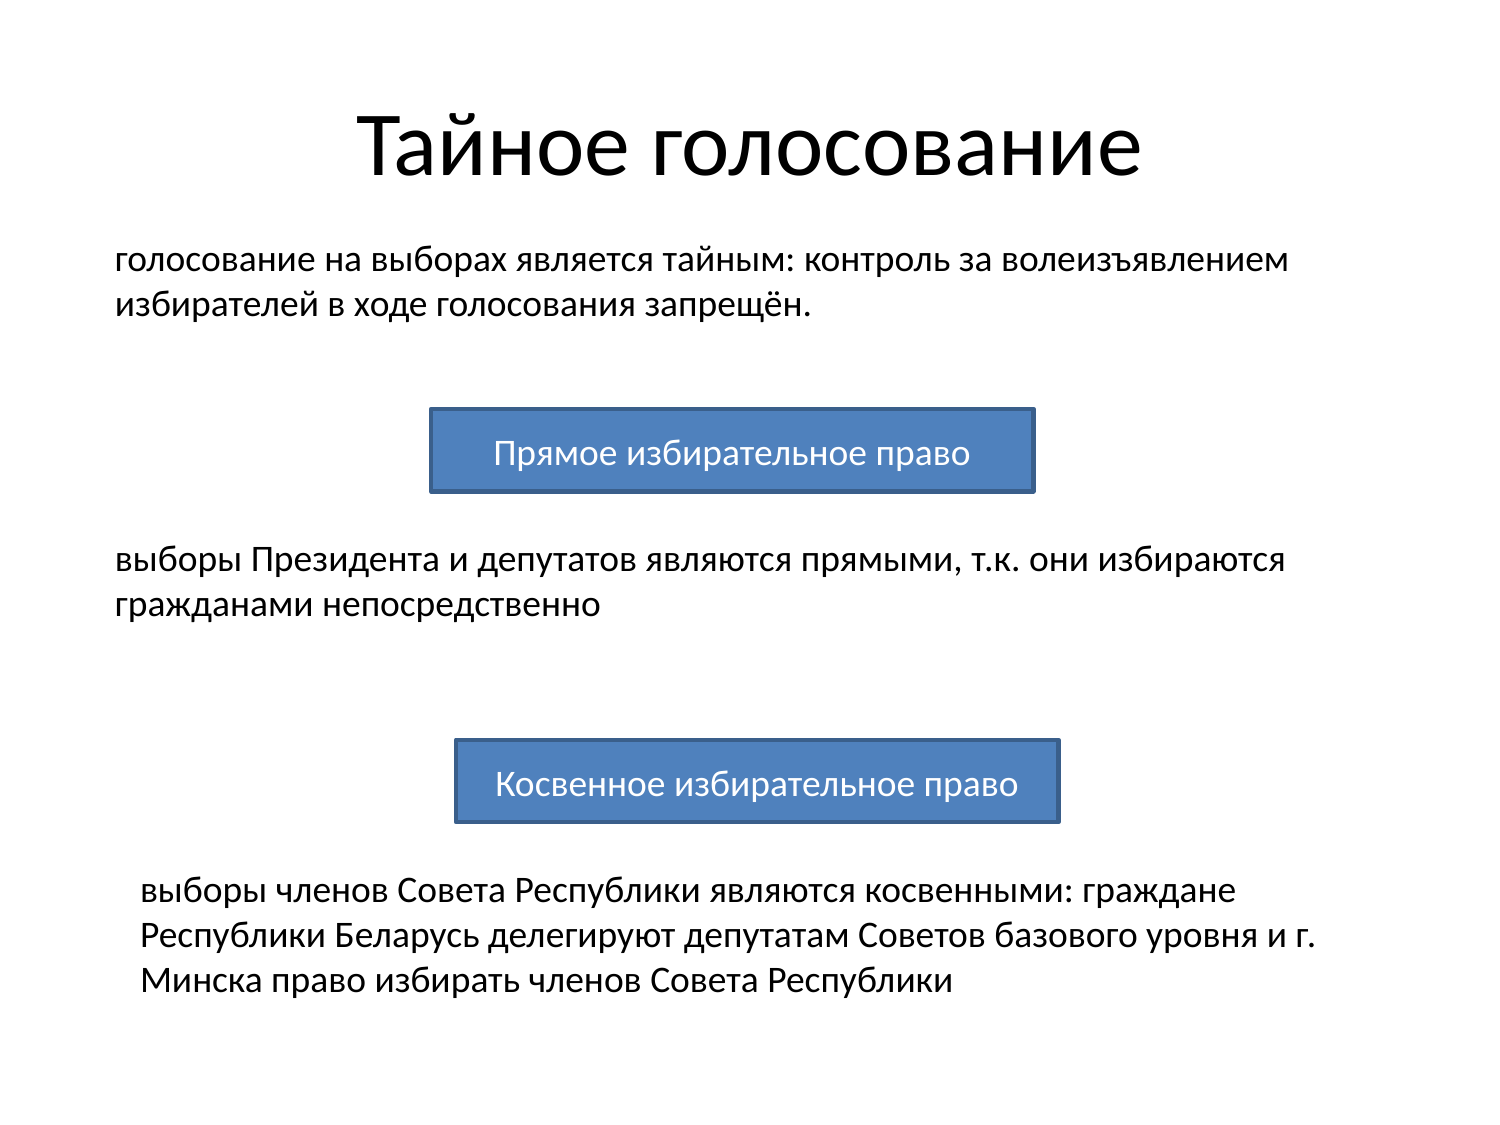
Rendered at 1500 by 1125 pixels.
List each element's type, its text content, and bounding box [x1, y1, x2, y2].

text_box выборы членов Совета Республики являются косвенными: граждане Республики Беларусь делегируют депутатам Советов базового уровня и г. Минска право избирать членов Совета Республики [125, 857, 1413, 1008]
title Тайное голосование [75, 45, 1425, 233]
text_box выборы Президента и депутатов являются прямыми, т.к. они избираются гражданами непосредственно [100, 527, 1388, 632]
text_box Косвенное избирательное право [454, 738, 1061, 824]
text_box Прямое избирательное право [429, 407, 1036, 494]
text_box голосование на выборах является тайным: контроль за волеизъявлением избирателей в ходе голосования запрещён. [100, 226, 1388, 332]
